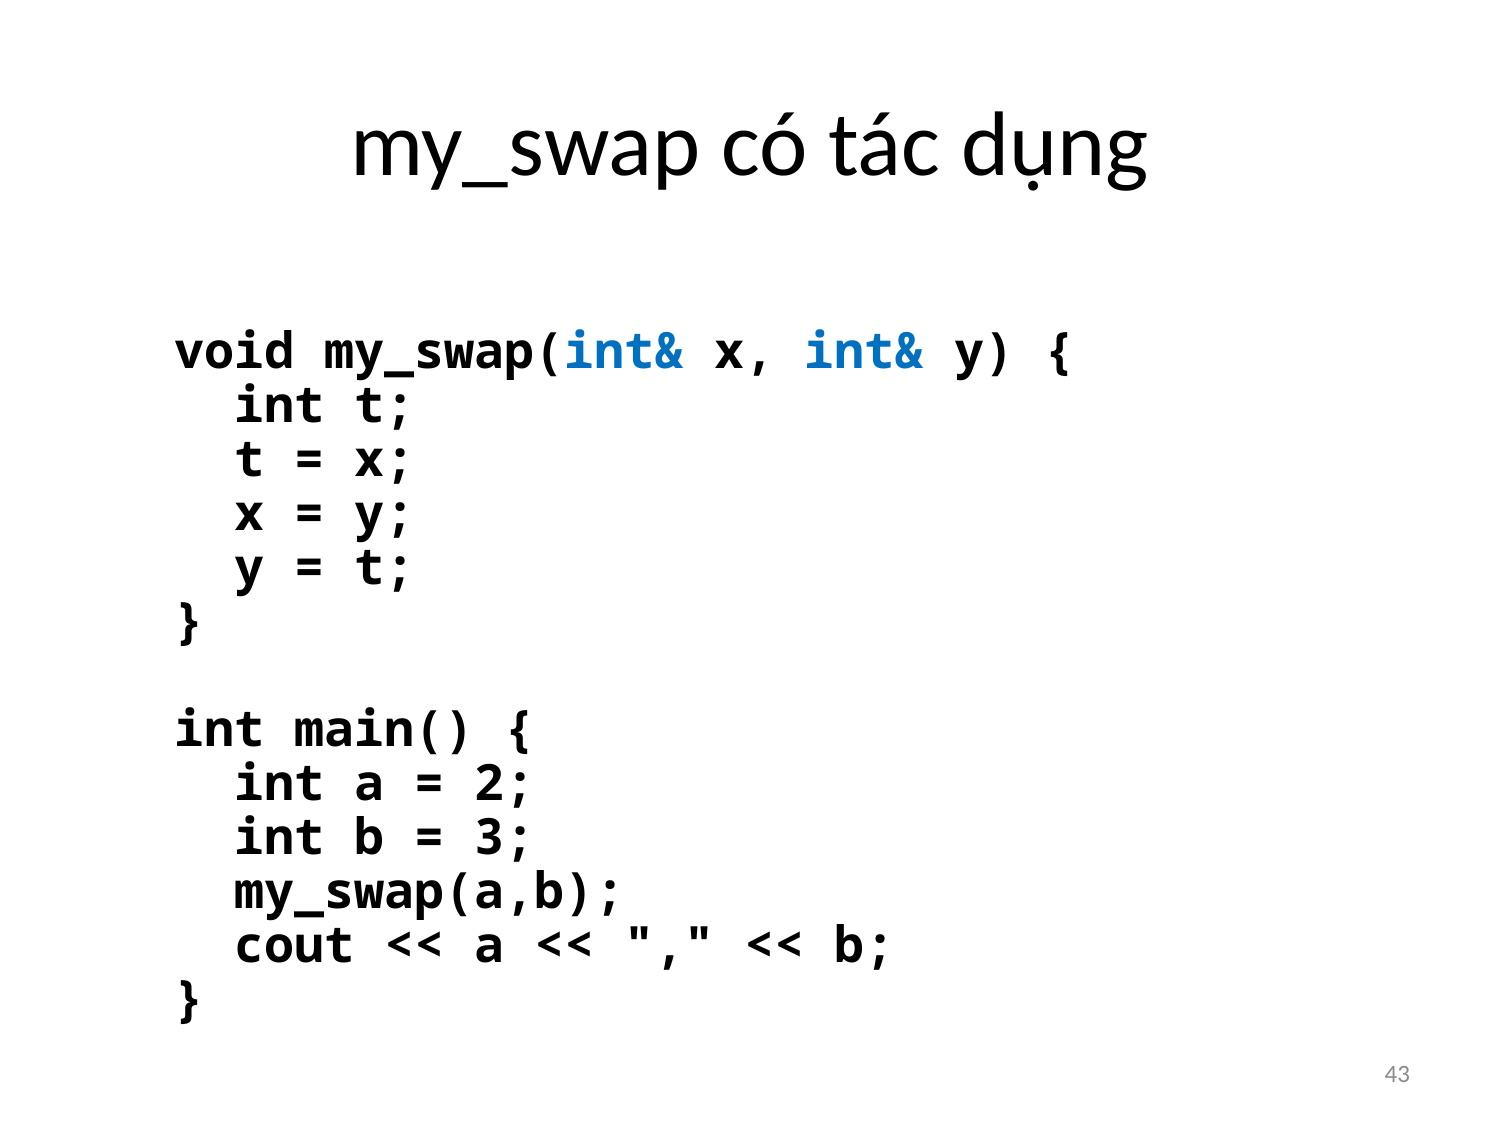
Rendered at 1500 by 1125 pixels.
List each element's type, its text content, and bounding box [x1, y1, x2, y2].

text_box void my_swap(int& x, int& y) { int t; t = x; x = y; y = t; } int main() { int a = 2; int b = 3; my_swap(a,b); cout << a << "," << b; } [159, 318, 1105, 1035]
slide_number 43 [1074, 1042, 1425, 1103]
title my_swap có tác dụng [75, 45, 1425, 233]
